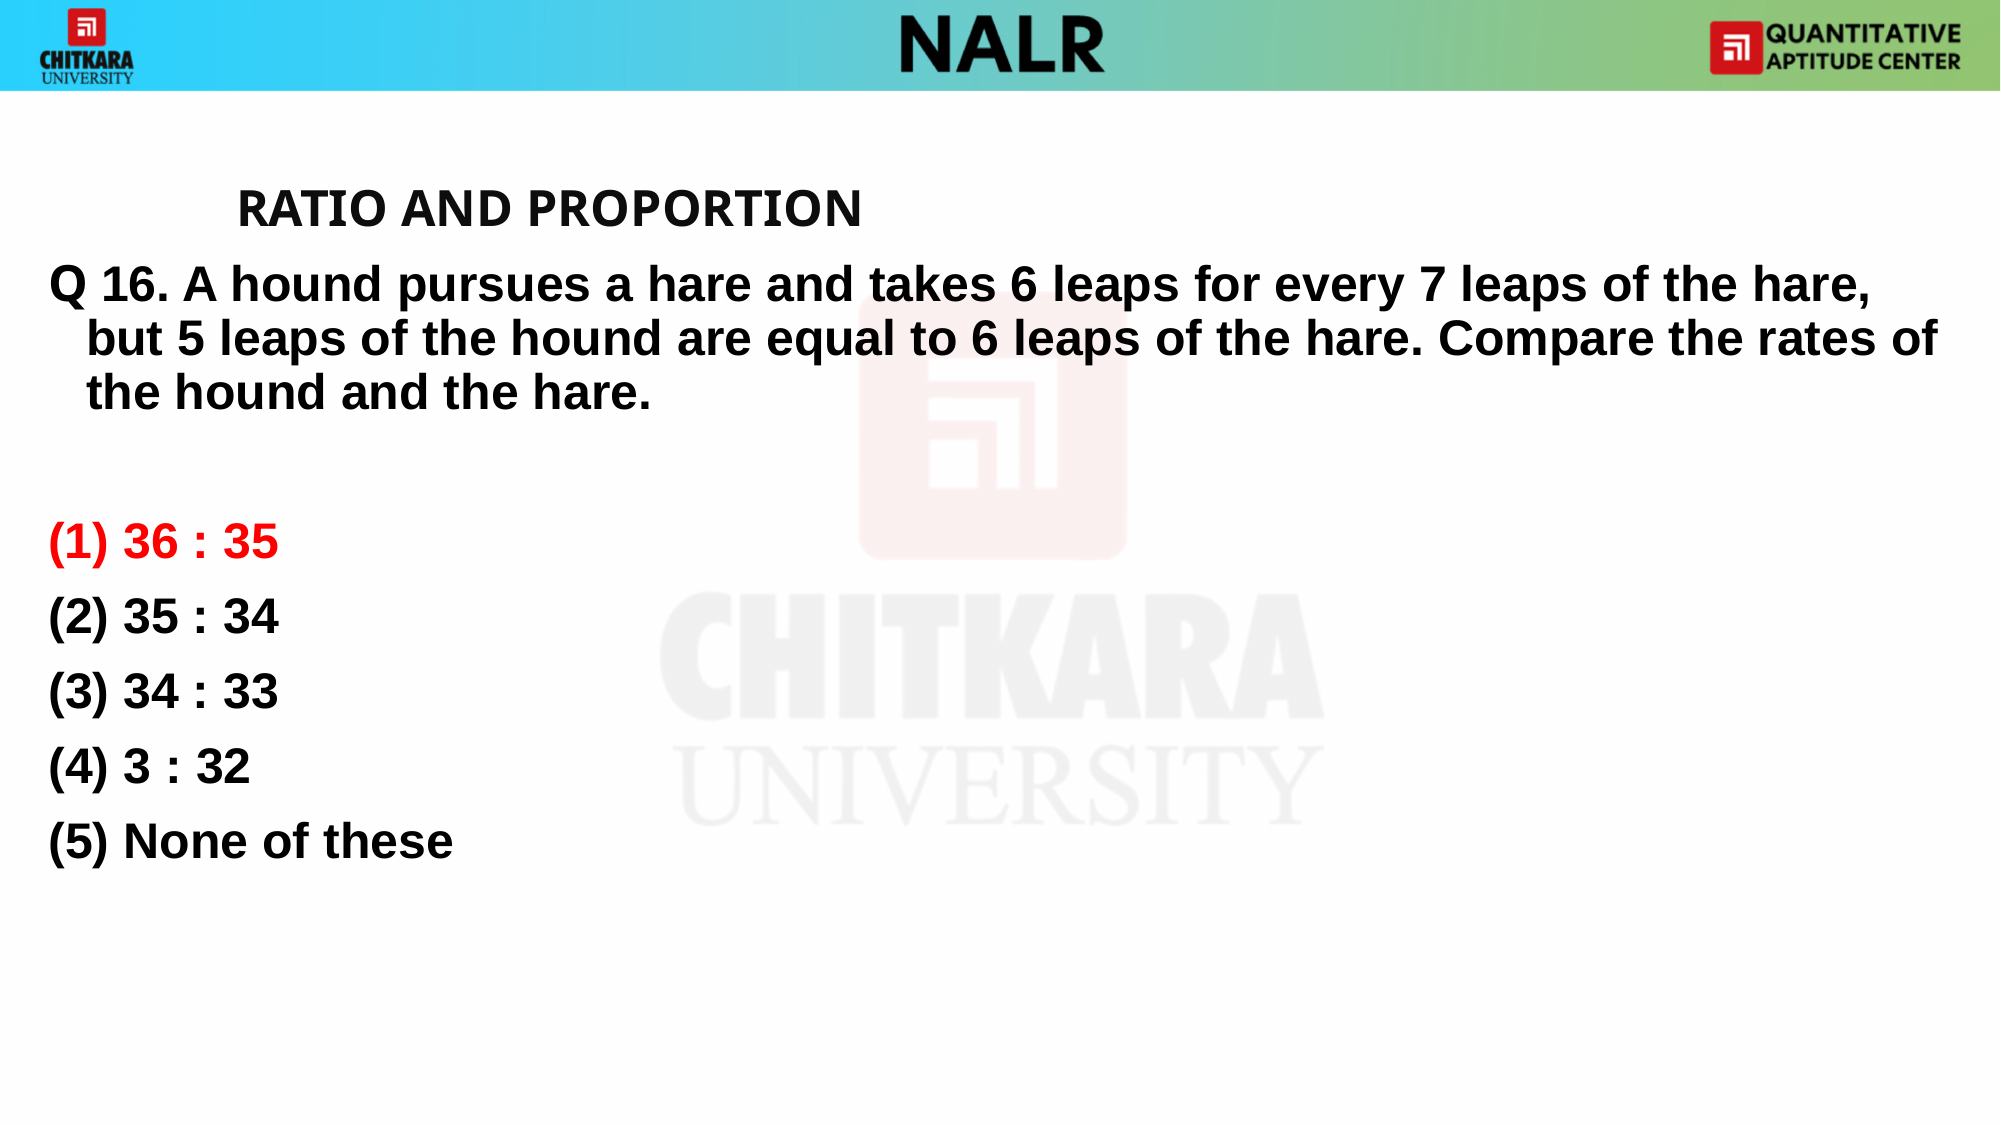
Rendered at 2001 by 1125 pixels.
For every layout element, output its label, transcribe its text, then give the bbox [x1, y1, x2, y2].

title [41, 31, 1959, 142]
list RATIO AND PROPORTION Q 16. A hound pursues a hare and takes 6 leaps for every 7 leaps of the hare, but 5 leaps of the hound are equal to 6 leaps of the hare. Compare the rates of the hound and the hare. 36 : 35 (2) 35 : 34 (3) 34 : 33 (4) 3 : 32 (5) None of these [33, 175, 1959, 1053]
picture [0, 0, 2001, 1125]
